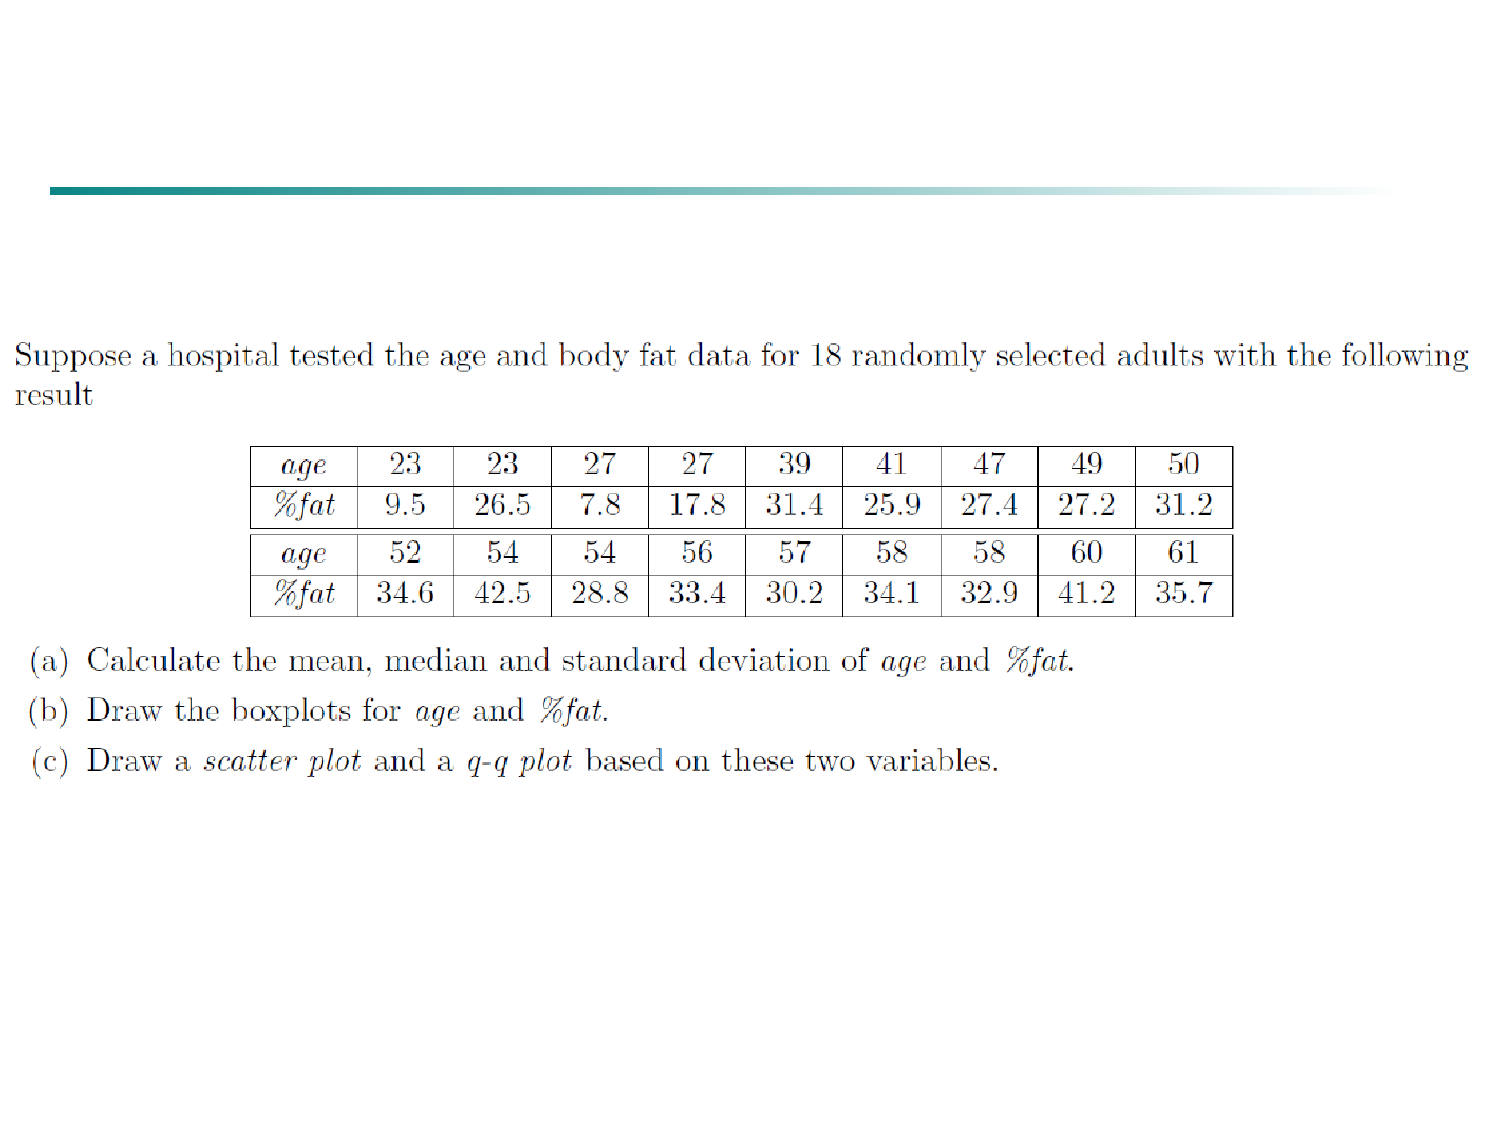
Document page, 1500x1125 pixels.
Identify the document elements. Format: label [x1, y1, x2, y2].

picture [0, 330, 1500, 795]
